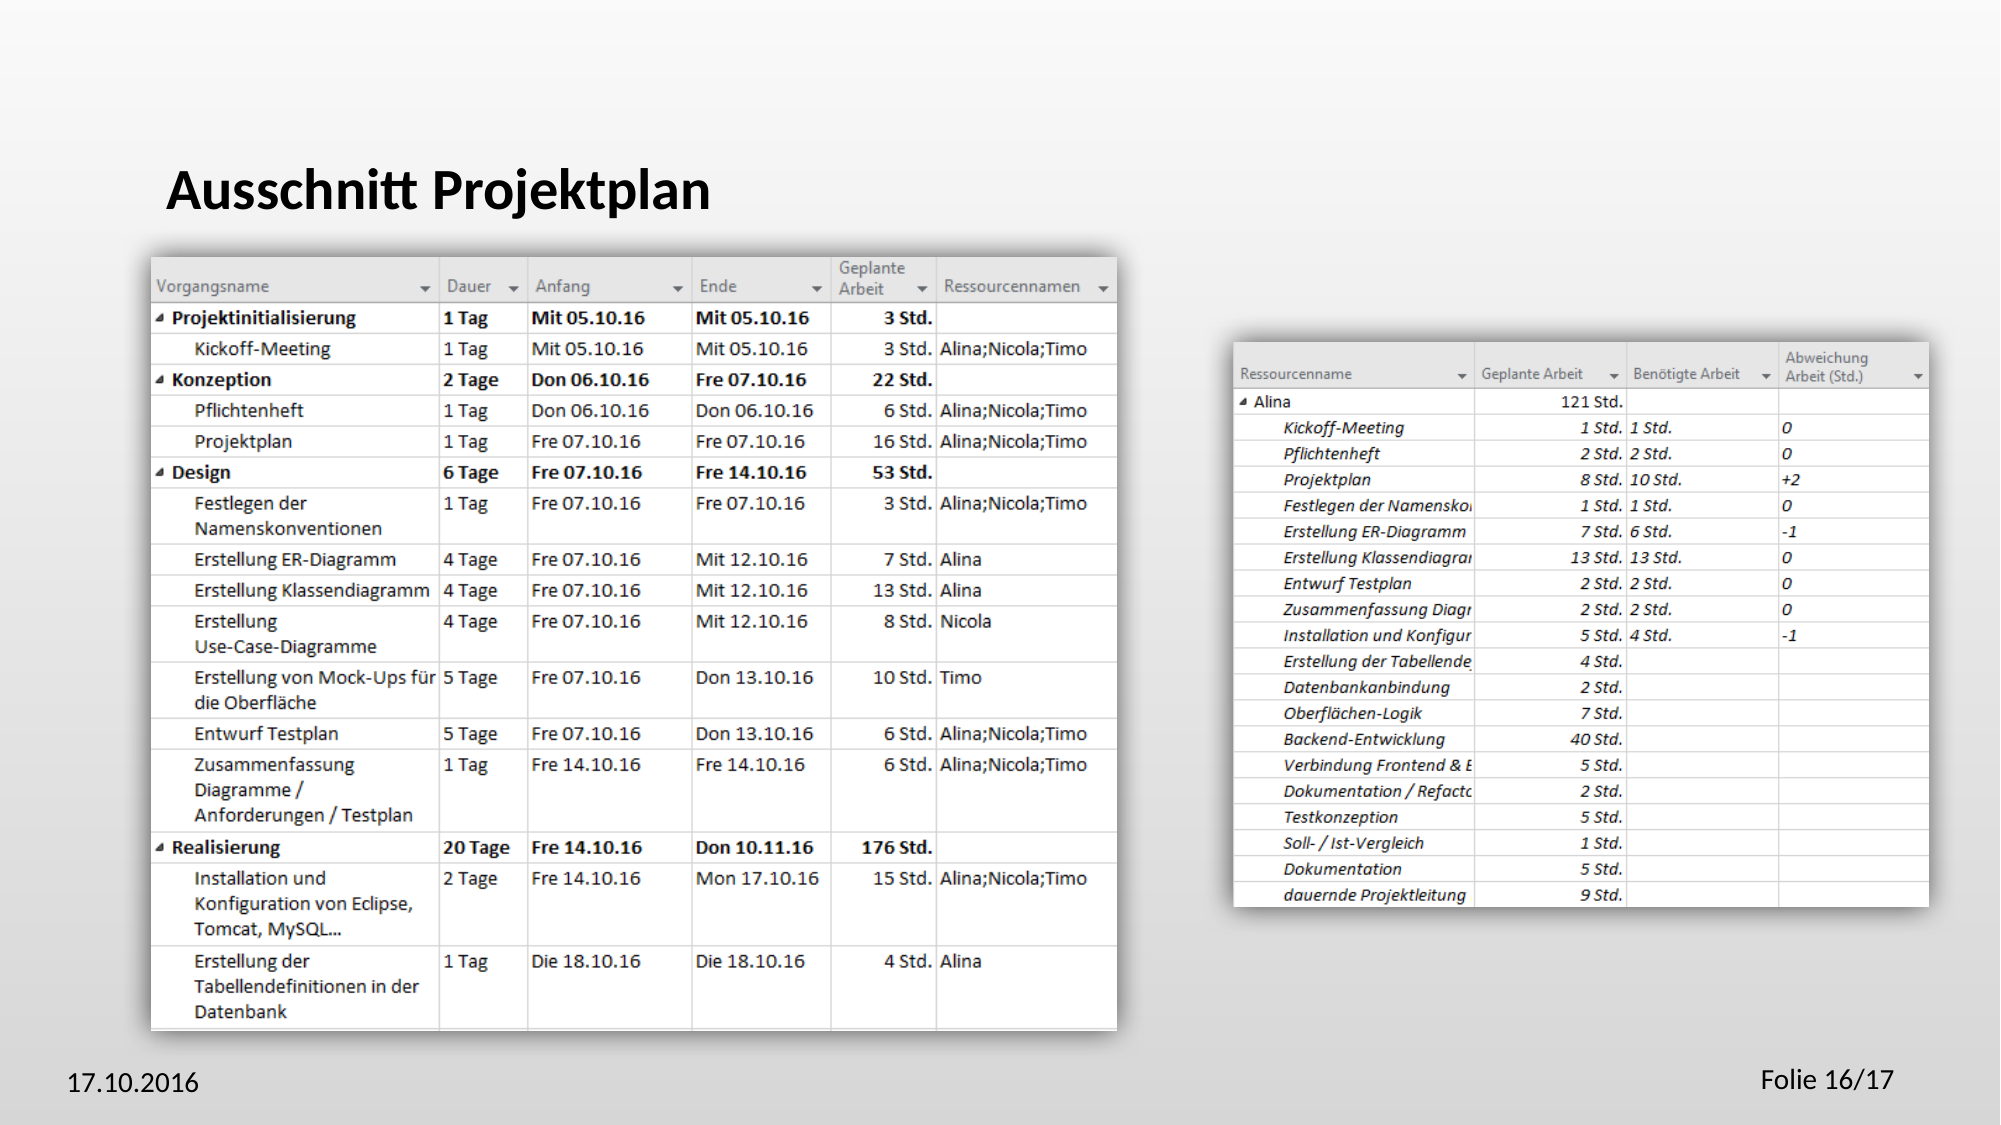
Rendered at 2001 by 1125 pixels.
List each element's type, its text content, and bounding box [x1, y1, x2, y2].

picture [1233, 342, 1929, 907]
text_box Ausschnitt Projektplan [151, 144, 1256, 229]
picture [151, 257, 1117, 1031]
